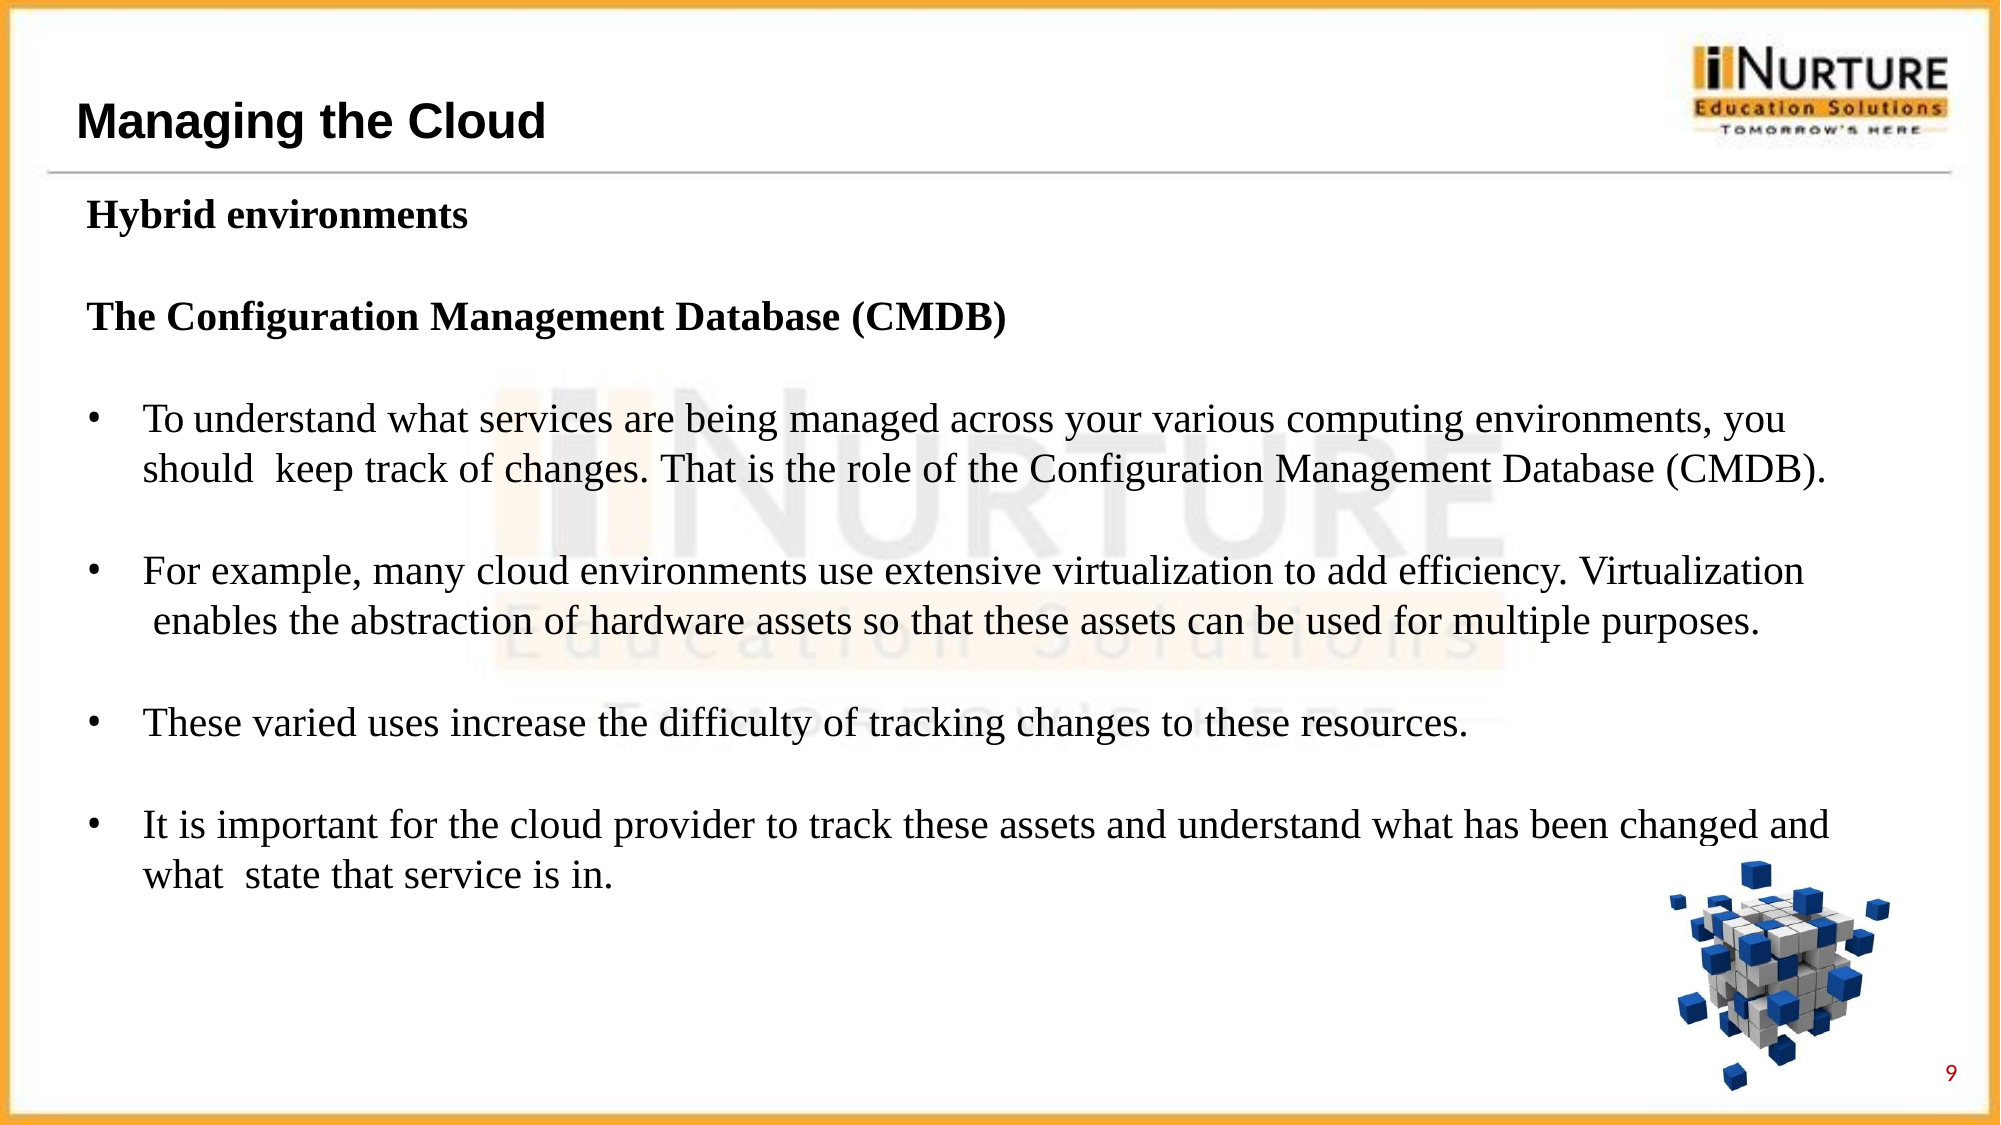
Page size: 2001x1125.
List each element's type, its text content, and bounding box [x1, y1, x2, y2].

picture [0, 0, 2000, 1125]
text_box 9 [1942, 1060, 1960, 1087]
title Managing the Cloud [73, 86, 549, 276]
text_box Hybrid environments The Configuration Management Database (CMDB) To understand what services are being managed across your various computing environments, you should keep track of changes. That is the role of the Configuration Management Database (CMDB). For example, many cloud environments use extensive virtualization to add efficiency. Virtualization enables the abstraction of hardware assets so that these assets can be used for multiple purposes. These varied uses increase the difficulty of tracking changes to these resources. It is important for the cloud provider to track these assets and understand what has been changed and what state that service is in. [84, 184, 1915, 898]
